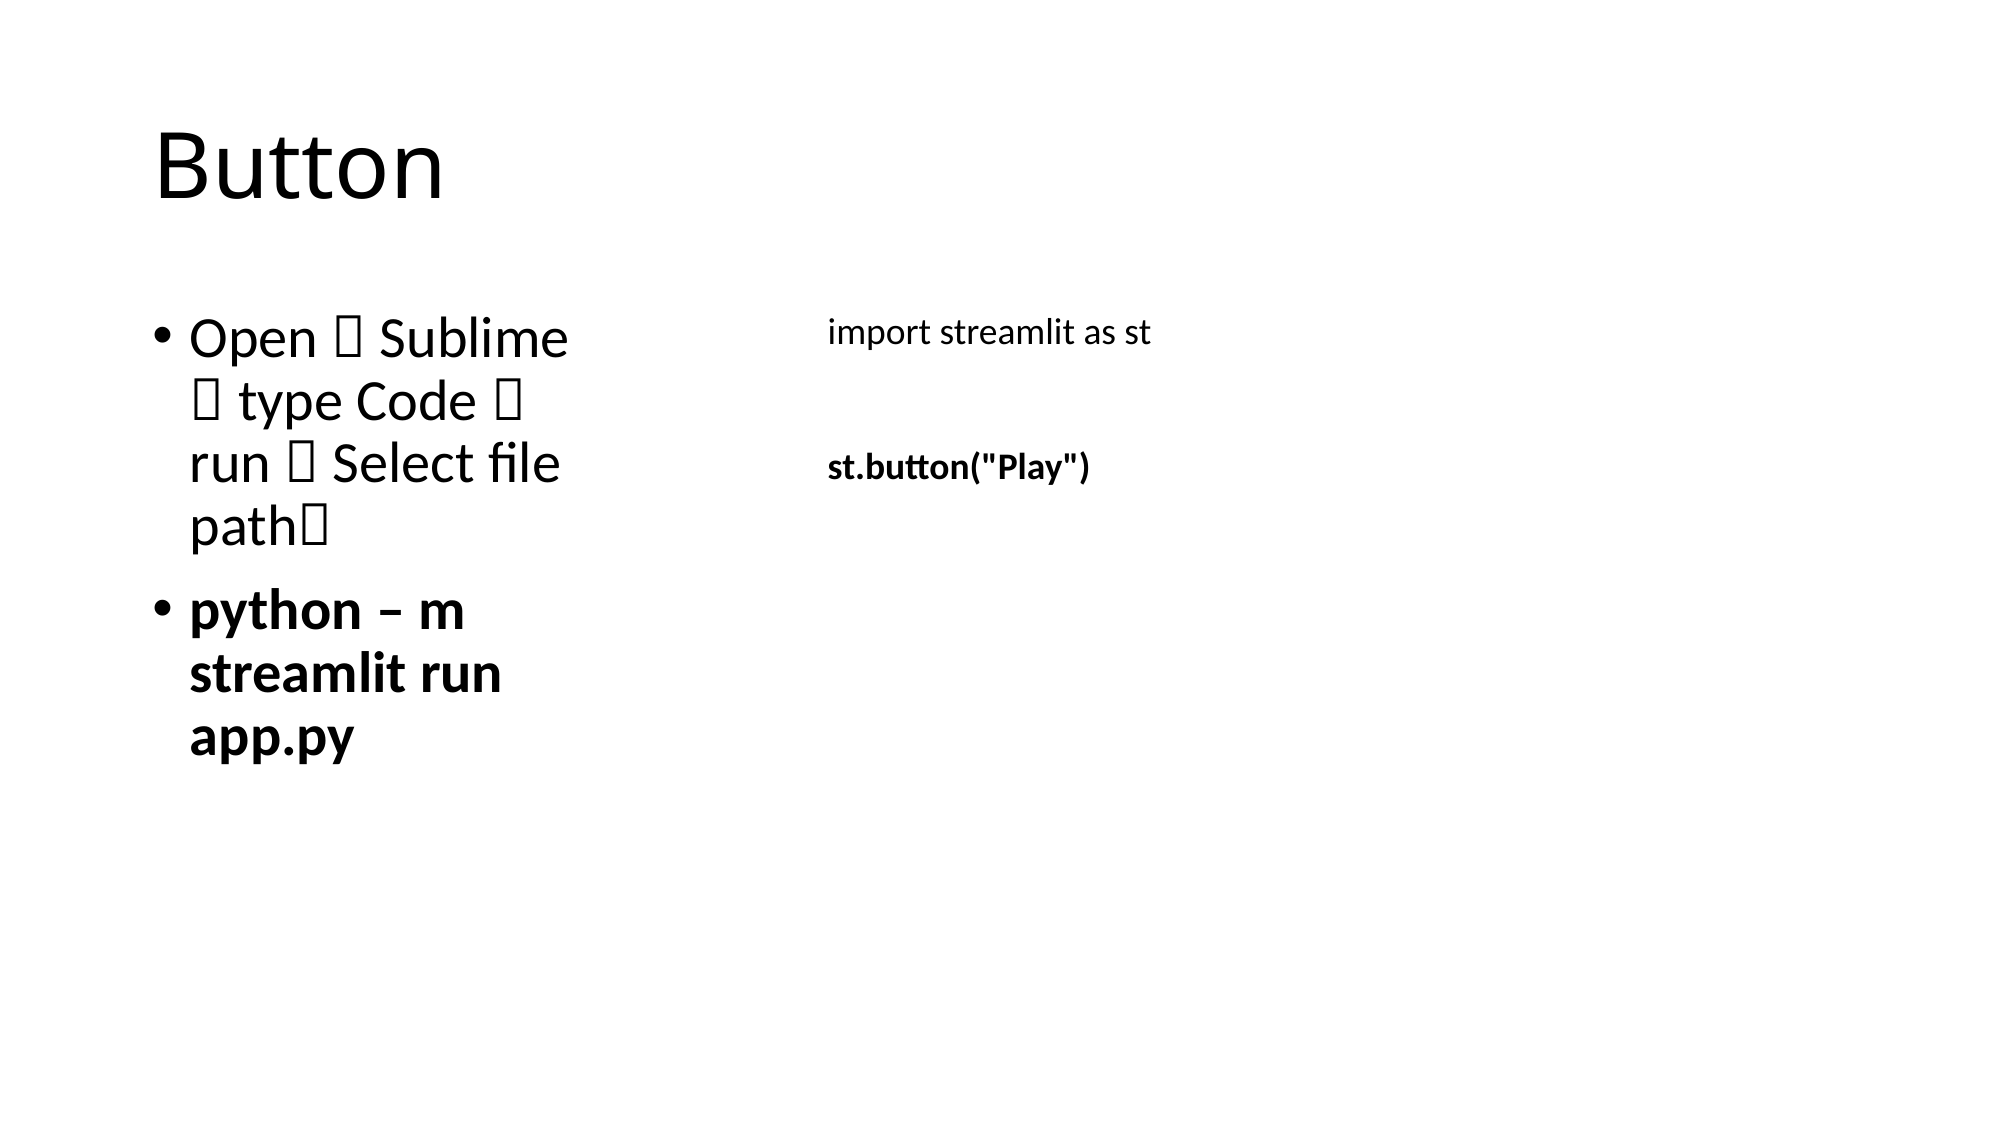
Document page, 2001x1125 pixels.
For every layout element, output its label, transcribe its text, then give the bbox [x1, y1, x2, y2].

text_box import streamlit as st st.button("Play") [812, 299, 1814, 495]
list Open  Sublime  type Code  run  Select file path python – m streamlit run app.py [137, 299, 606, 1014]
title Button [137, 59, 633, 278]
